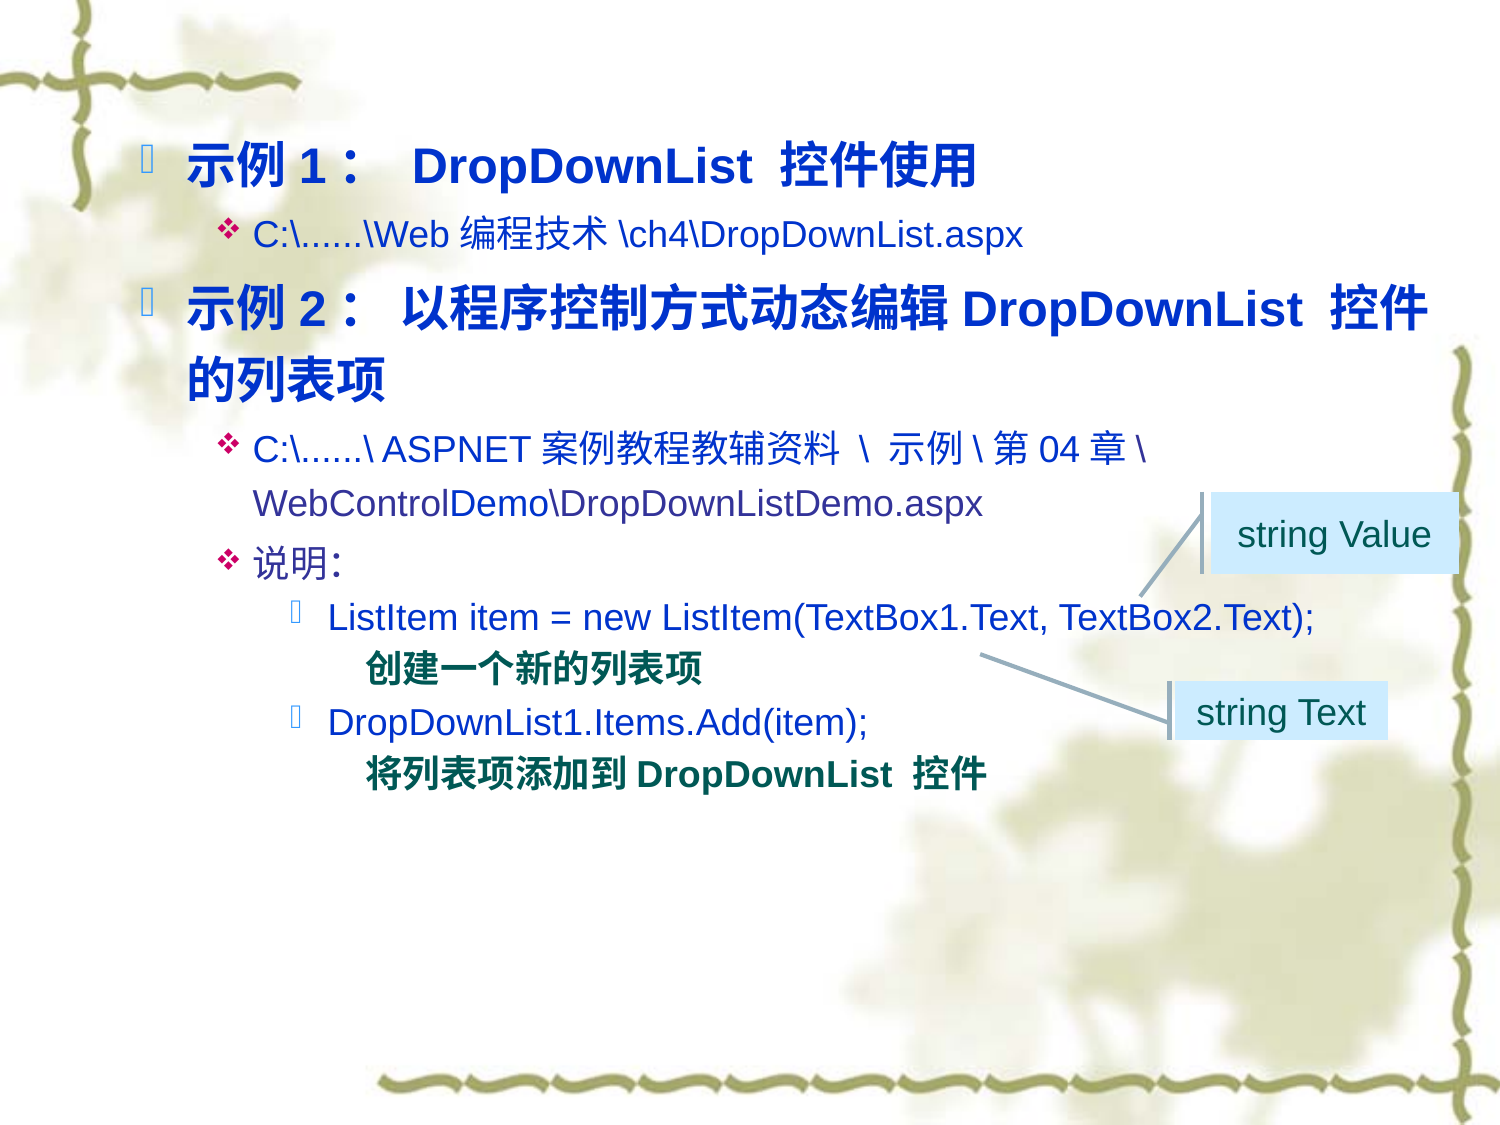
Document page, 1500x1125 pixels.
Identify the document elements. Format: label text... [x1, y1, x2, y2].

picture [0, 0, 1500, 1125]
text_box string Text [1175, 681, 1388, 740]
text_box string Value [1138, 491, 1204, 598]
text_box string Text [979, 652, 1172, 740]
list 示例1： DropDownList 控件使用 C:\......\Web编程技术\ch4\DropDownList.aspx 示例2： 以程序控制方式动态编辑DropDownList 控件的列表项 C:\......\ ASPNET案例教程教辅资料 \ 示例\第04章\WebControlDemo\DropDownListDemo.aspx 说明： ListItem item = new ListItem(TextBox1.Text, TextBox2.Text); 创建一个新的列表项 DropDownList1.Items.Add(item); 将列表项添加到DropDownList 控件 [49, 113, 1452, 1036]
text_box string Value [1211, 492, 1459, 574]
